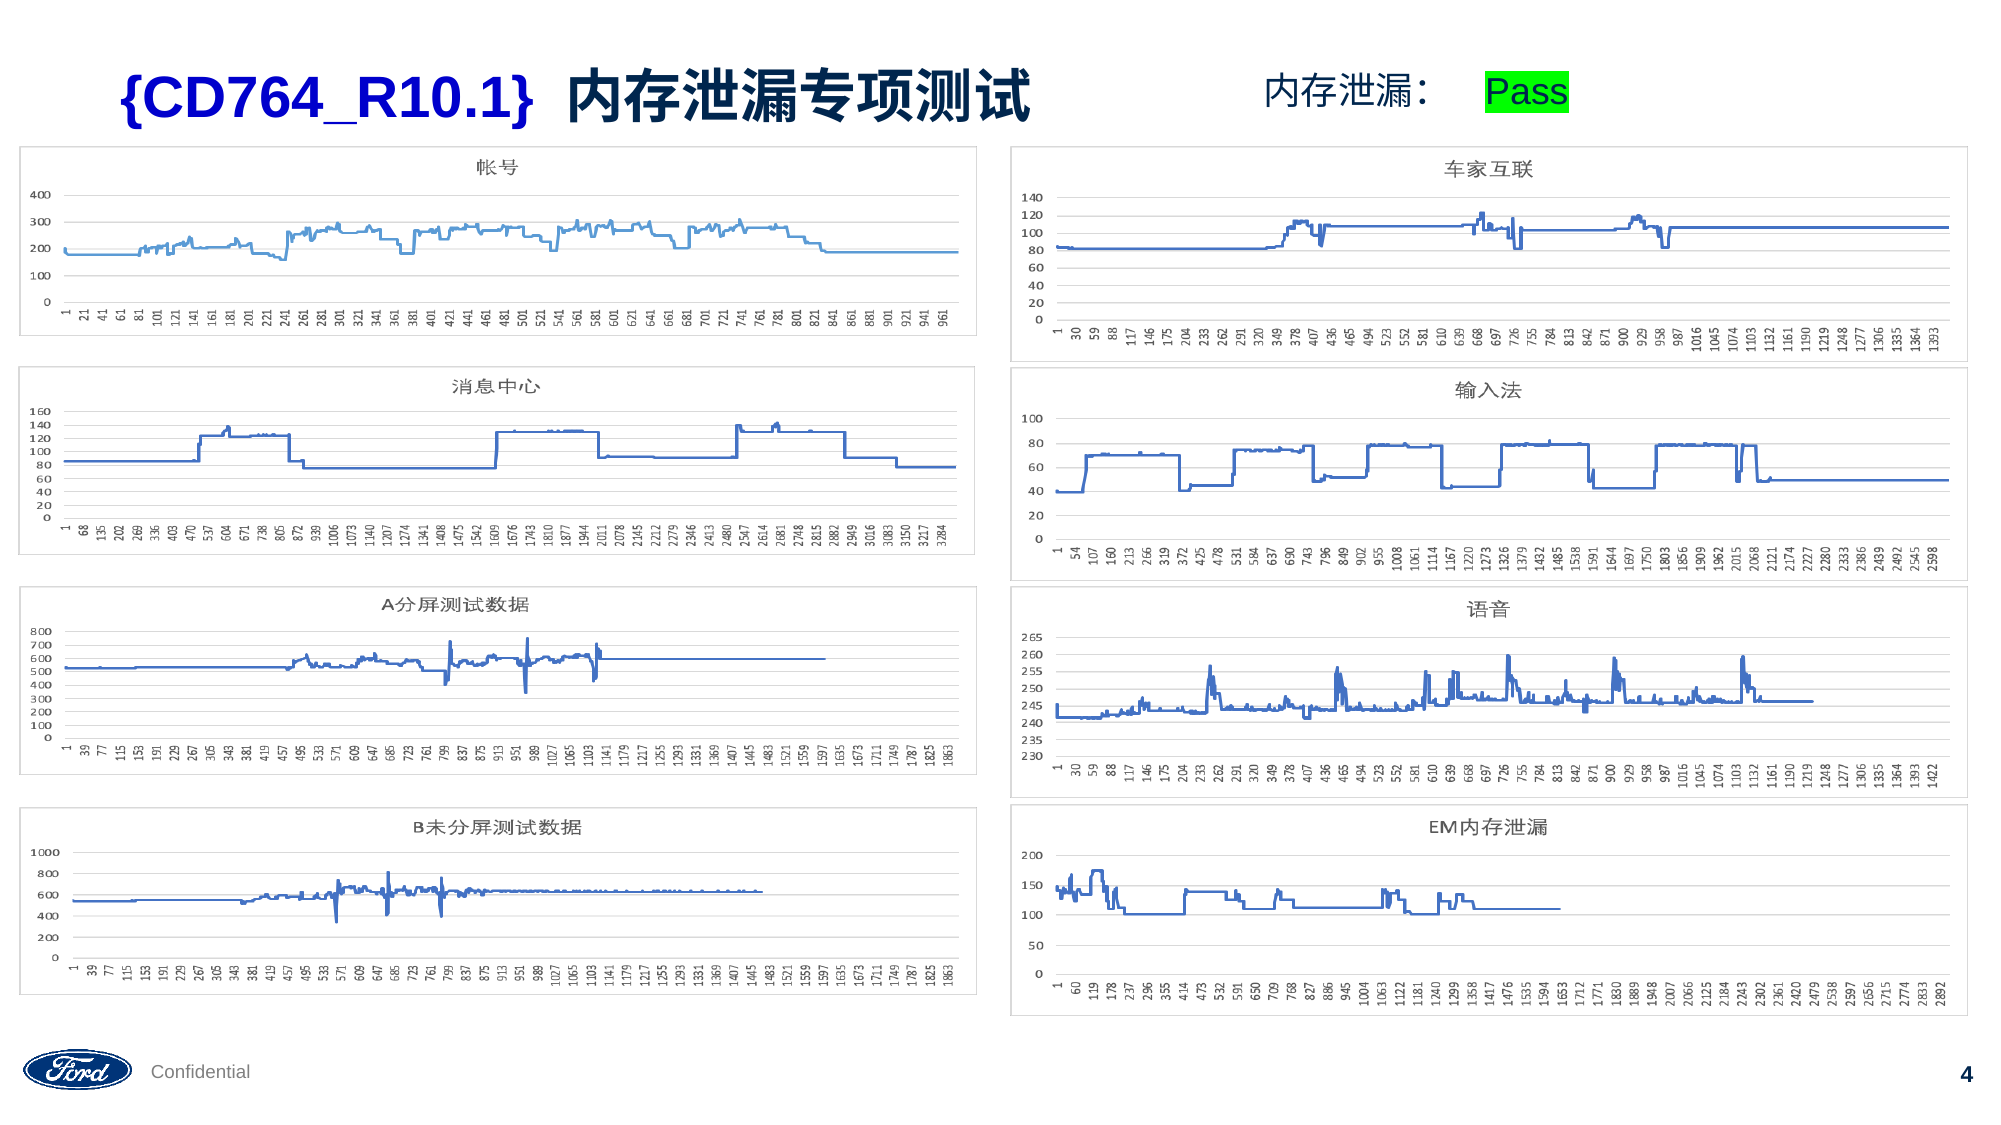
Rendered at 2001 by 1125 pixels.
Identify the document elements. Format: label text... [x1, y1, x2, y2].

picture [1010, 367, 1968, 581]
picture [1010, 586, 1968, 798]
picture [19, 807, 977, 995]
picture [23, 1049, 132, 1090]
picture [19, 146, 977, 336]
title {CD764_R10.1} 内存泄漏专项测试 [104, 59, 1883, 155]
picture [18, 366, 975, 555]
picture [1010, 804, 1968, 1016]
text_box 内存泄漏： Pass [1248, 59, 1896, 120]
picture [1010, 146, 1968, 362]
picture [19, 586, 977, 775]
